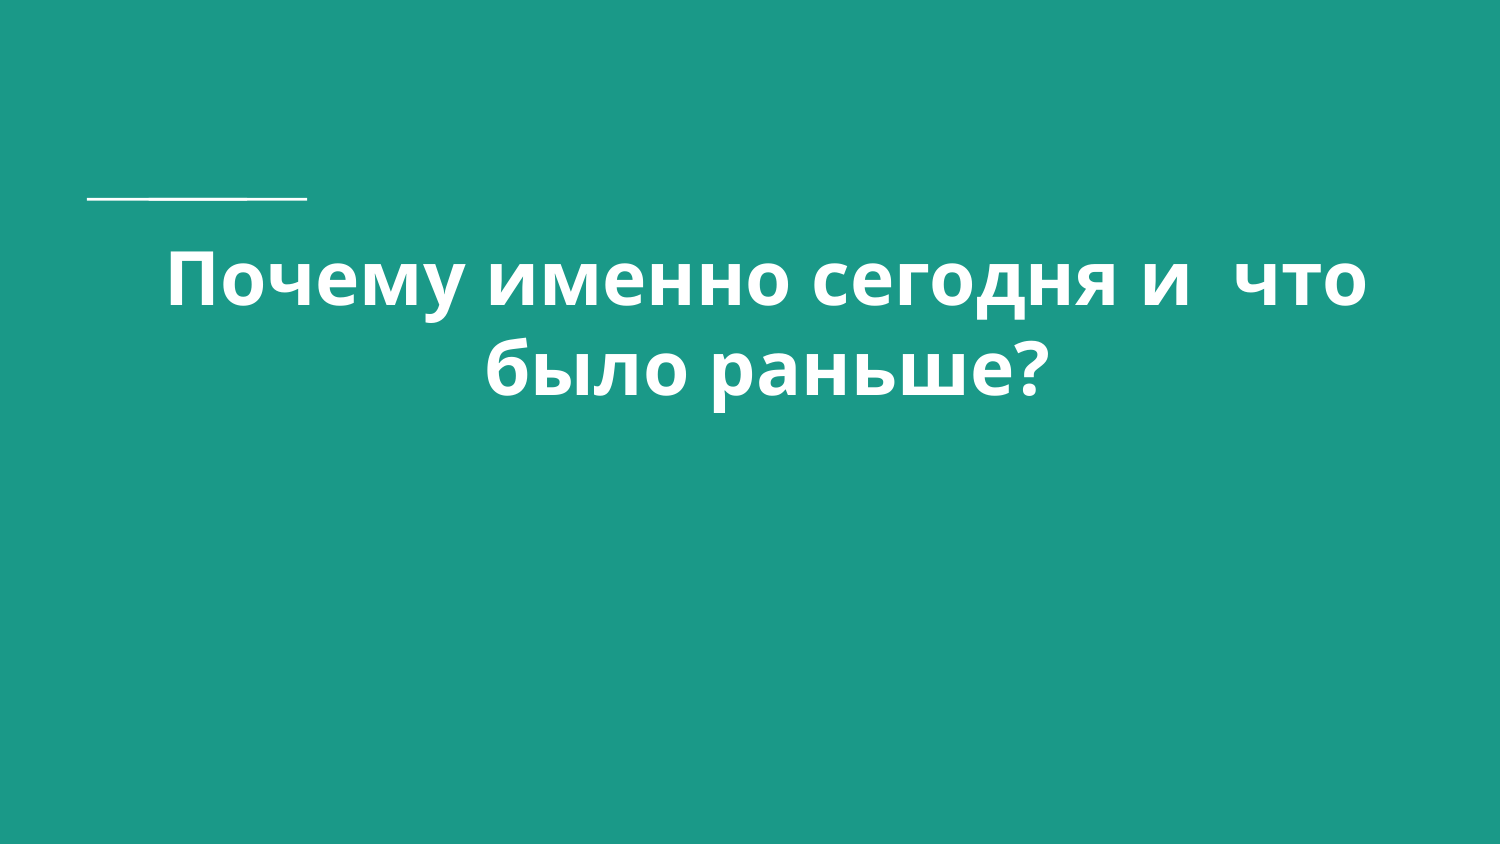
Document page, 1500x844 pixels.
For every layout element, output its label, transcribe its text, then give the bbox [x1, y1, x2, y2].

title Почему именно сегодня и что было раньше? [136, 215, 1398, 465]
